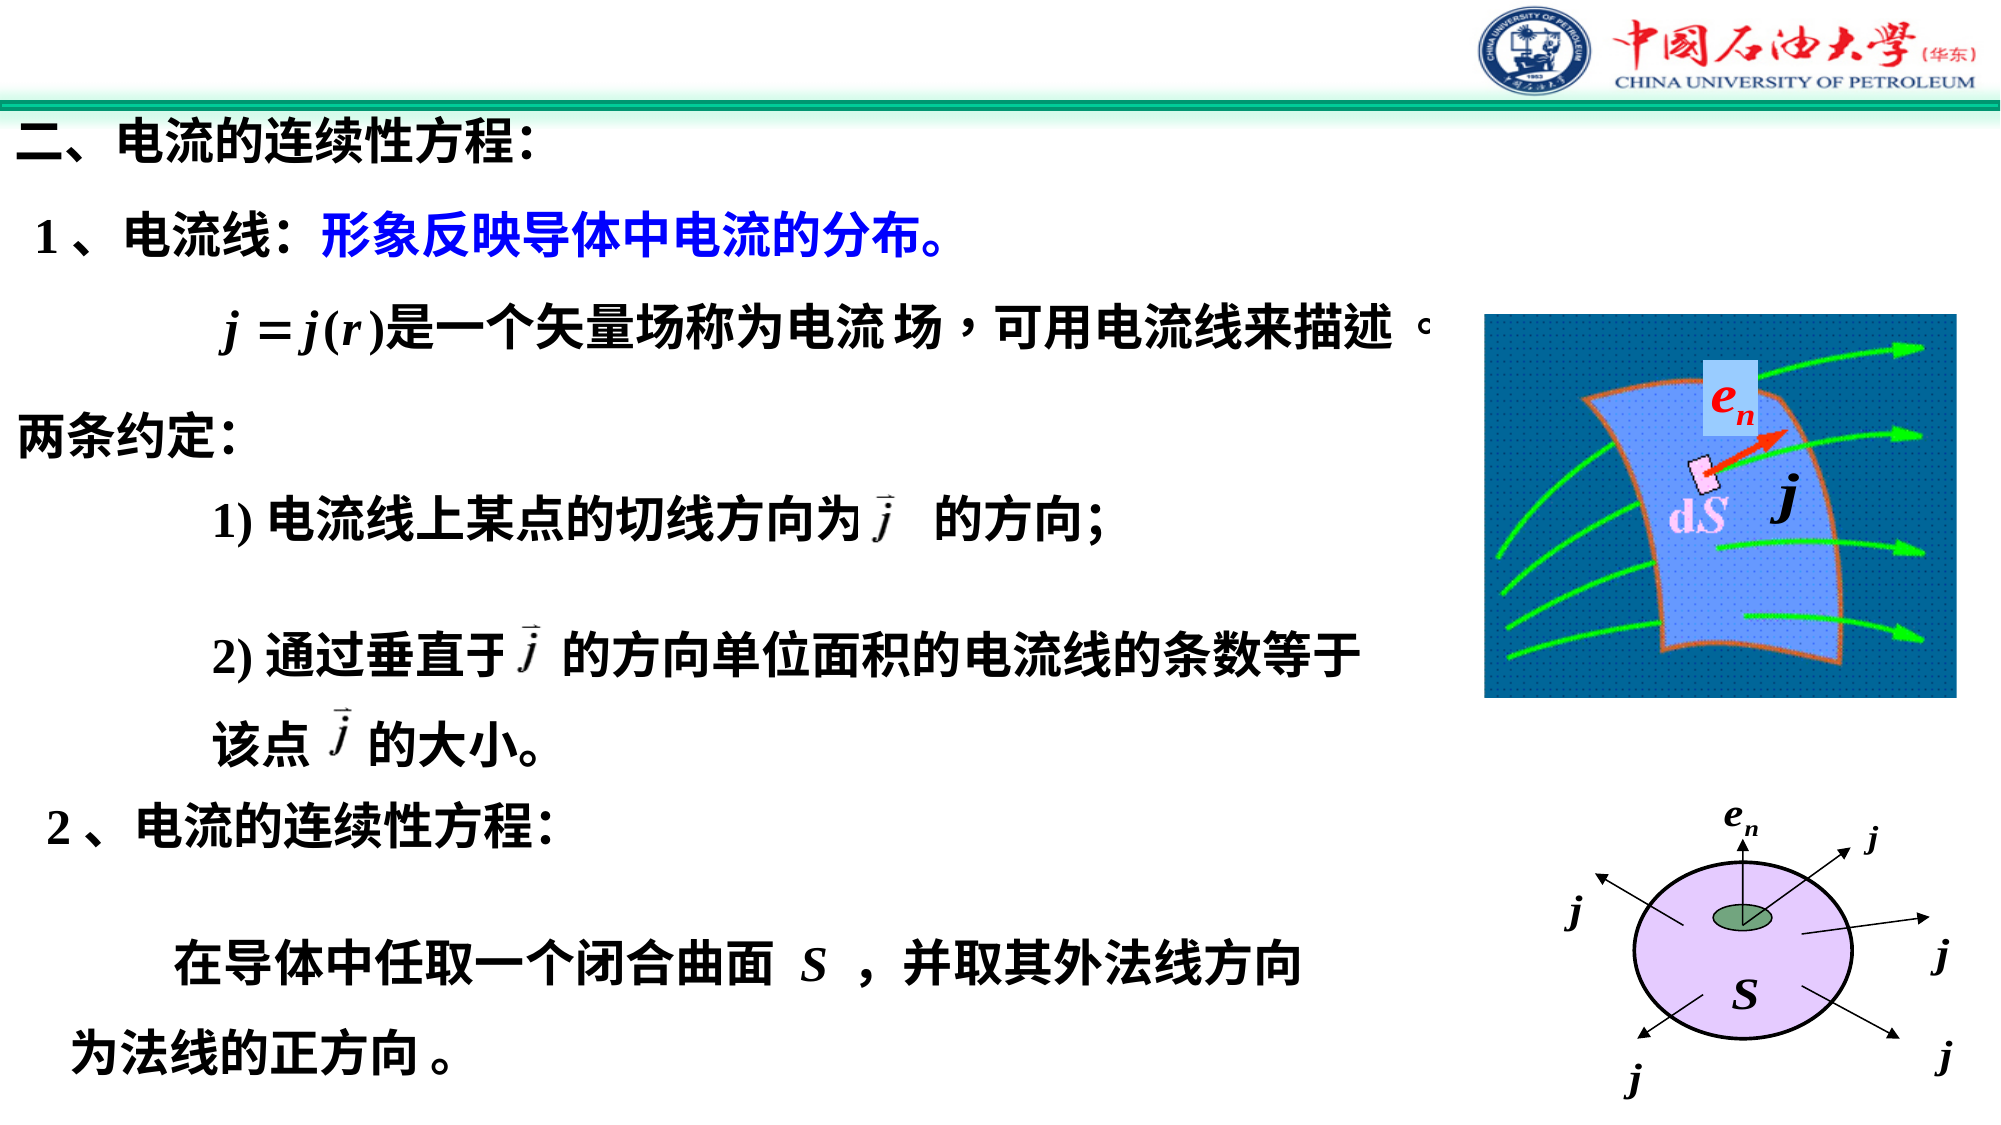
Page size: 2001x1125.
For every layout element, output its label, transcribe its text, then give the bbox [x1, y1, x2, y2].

picture [1393, 0, 2001, 90]
text_box 在导体中任取一个闭合曲面 S ，并取其外法线方向为法线的正方向 。 [54, 894, 1319, 1089]
text_box 2、电流的连续性方程： [31, 786, 670, 862]
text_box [1554, 786, 1963, 1108]
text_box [196, 585, 1379, 772]
text_box 1、电流线：形象反映导体中电流的分布。 [19, 196, 1036, 272]
text_box 两条约定： [1, 397, 293, 472]
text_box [1484, 314, 1957, 698]
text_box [196, 479, 1272, 556]
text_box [208, 290, 1430, 367]
text_box 二、电流的连续性方程： [0, 101, 654, 177]
